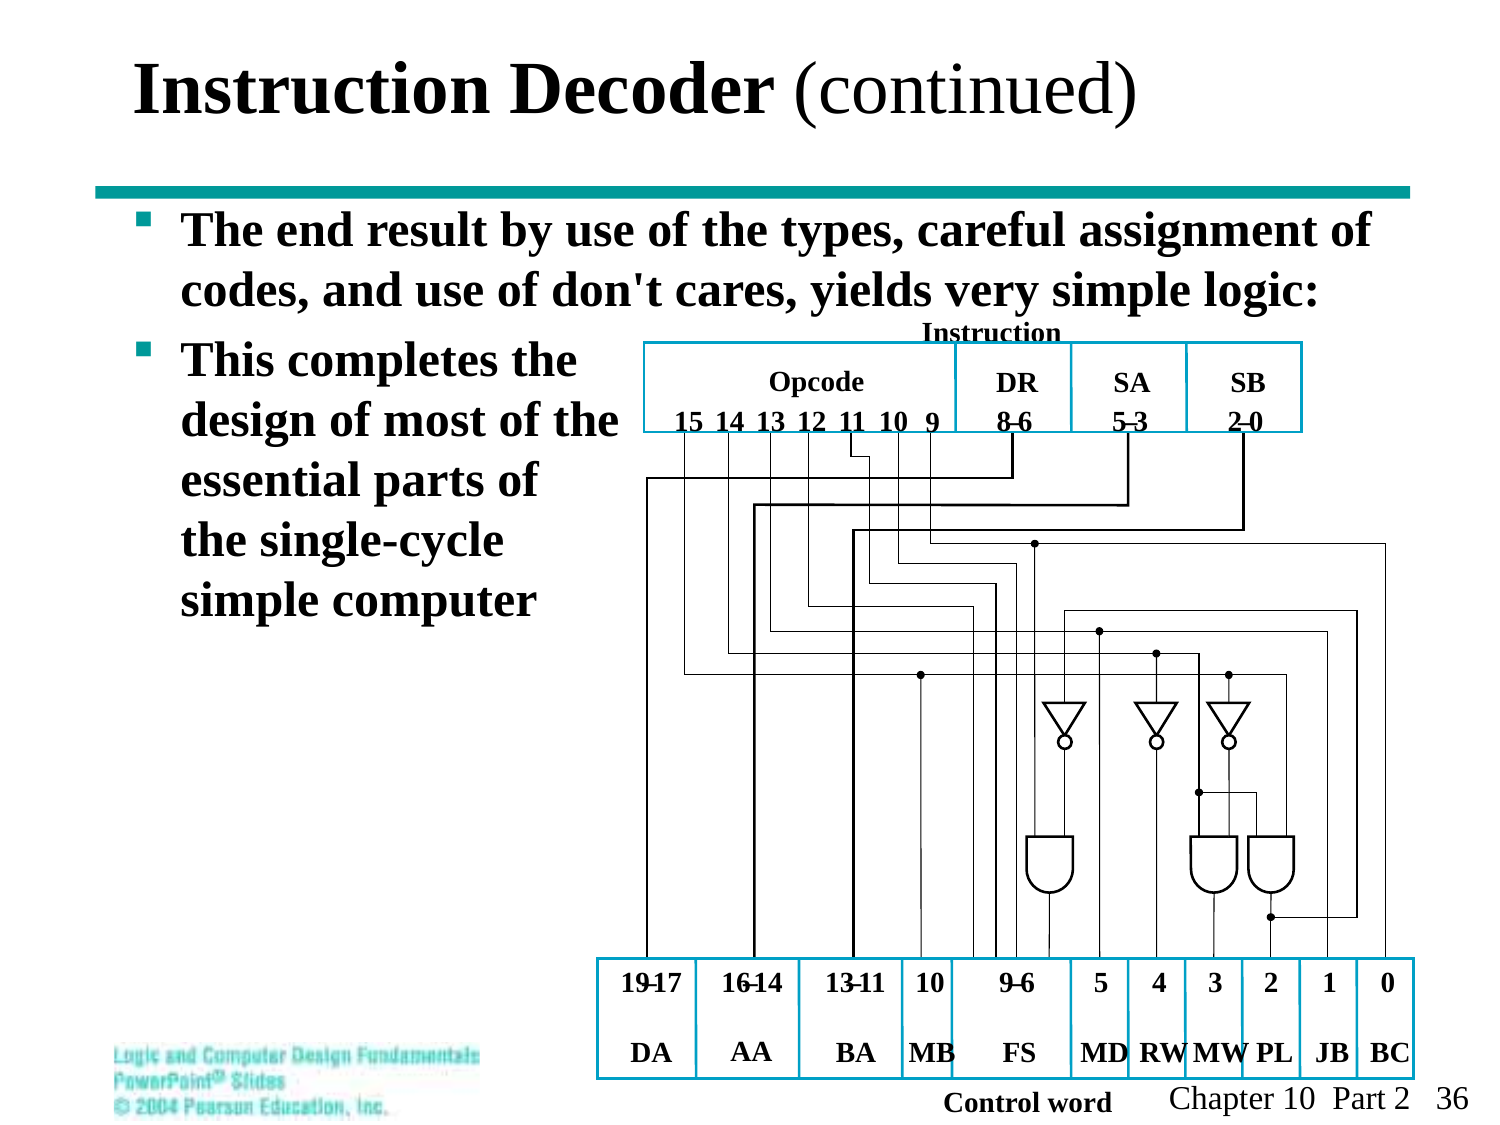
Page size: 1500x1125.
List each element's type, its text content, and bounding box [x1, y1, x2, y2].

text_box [597, 312, 1414, 1119]
list The end result by use of the types, careful assignment of codes, and use of don't cares, yields very simple logic: This completes the design of most of the essential parts of the single-cycle simple computer [117, 188, 1393, 1014]
picture [113, 1042, 480, 1121]
slide_number Chapter 10 Part 2 36 [1153, 1068, 1499, 1125]
title Instruction Decoder (continued) [117, 0, 1393, 168]
